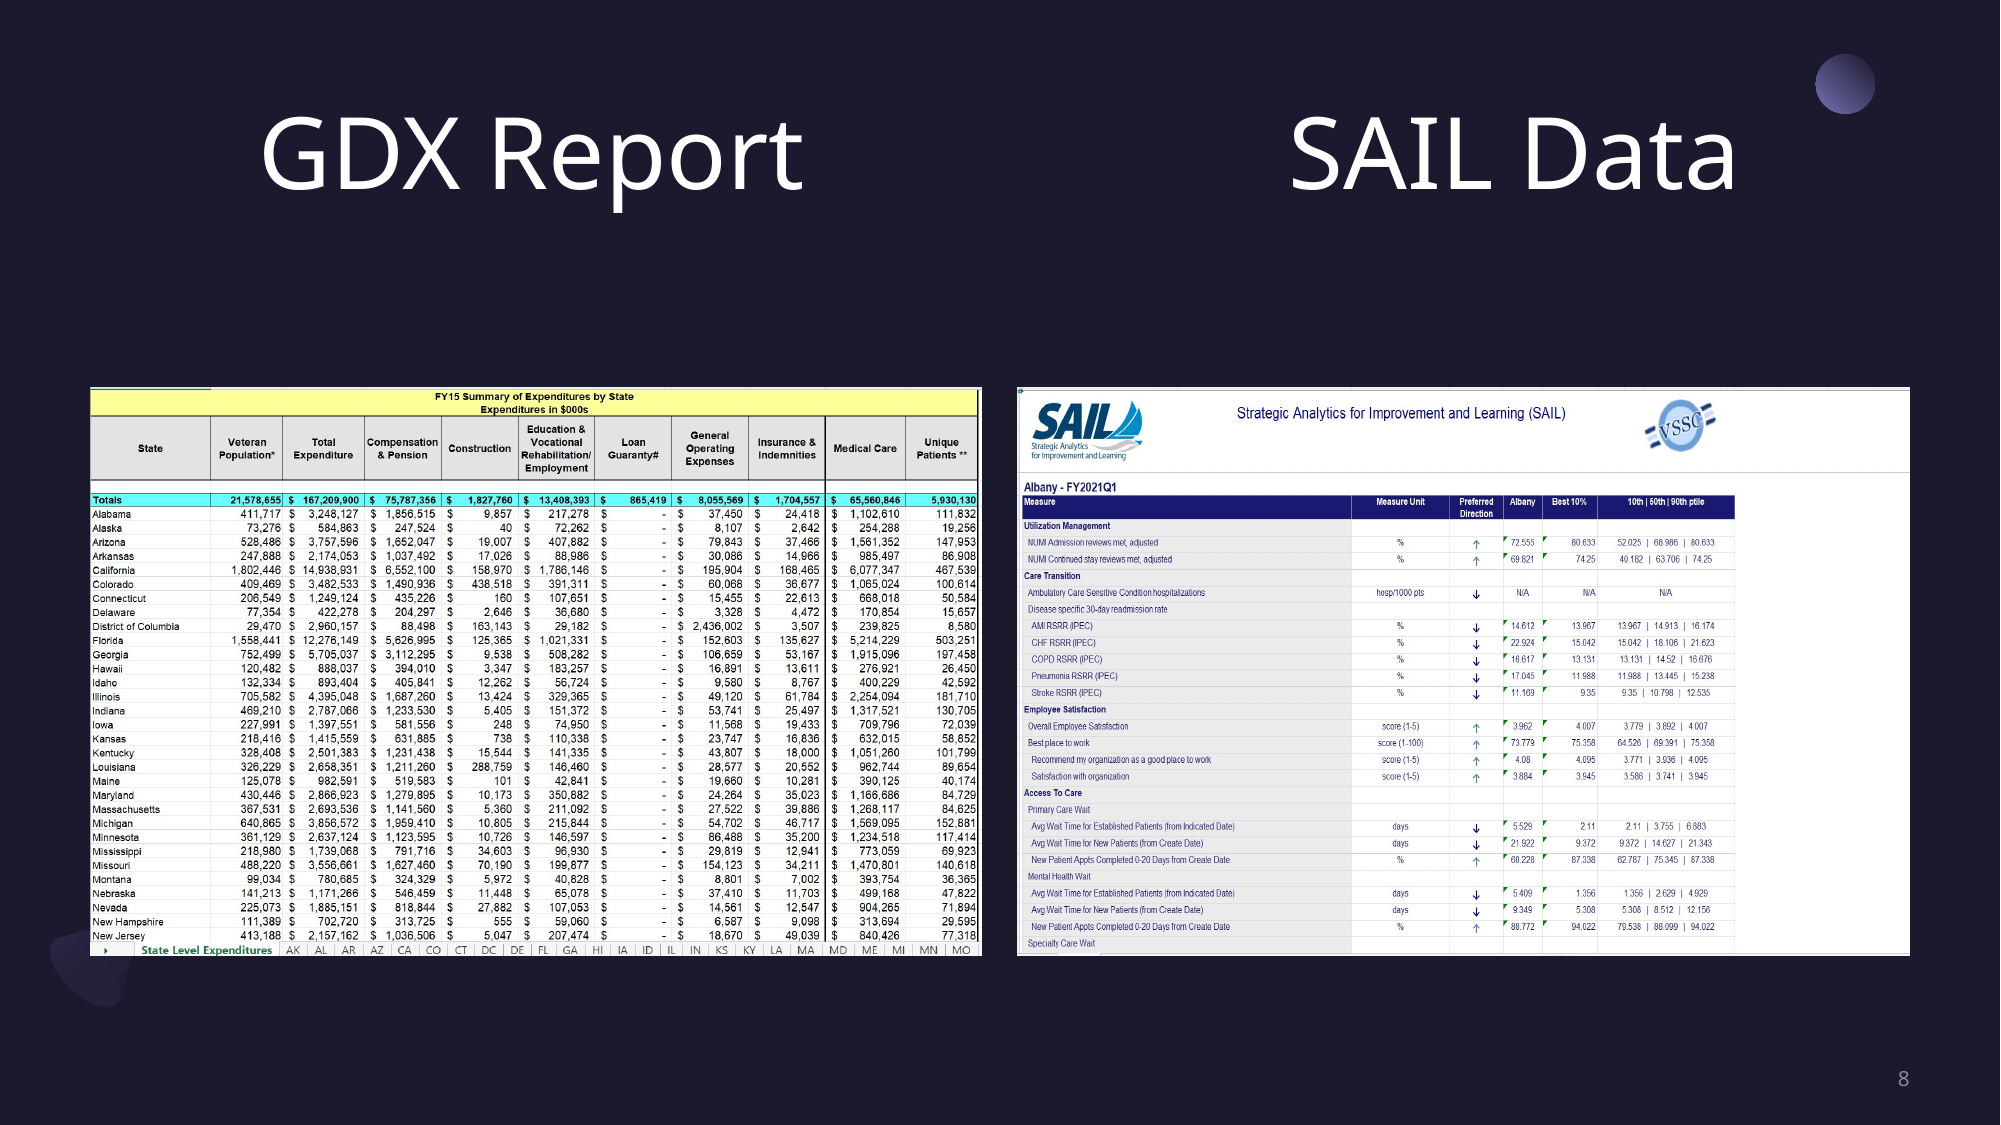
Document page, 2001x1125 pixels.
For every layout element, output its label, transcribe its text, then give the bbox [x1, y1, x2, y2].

title GDX Report SAIL Data [90, 90, 1910, 309]
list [1017, 387, 1910, 956]
slide_number 8 [1632, 1067, 1910, 1093]
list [90, 387, 983, 956]
